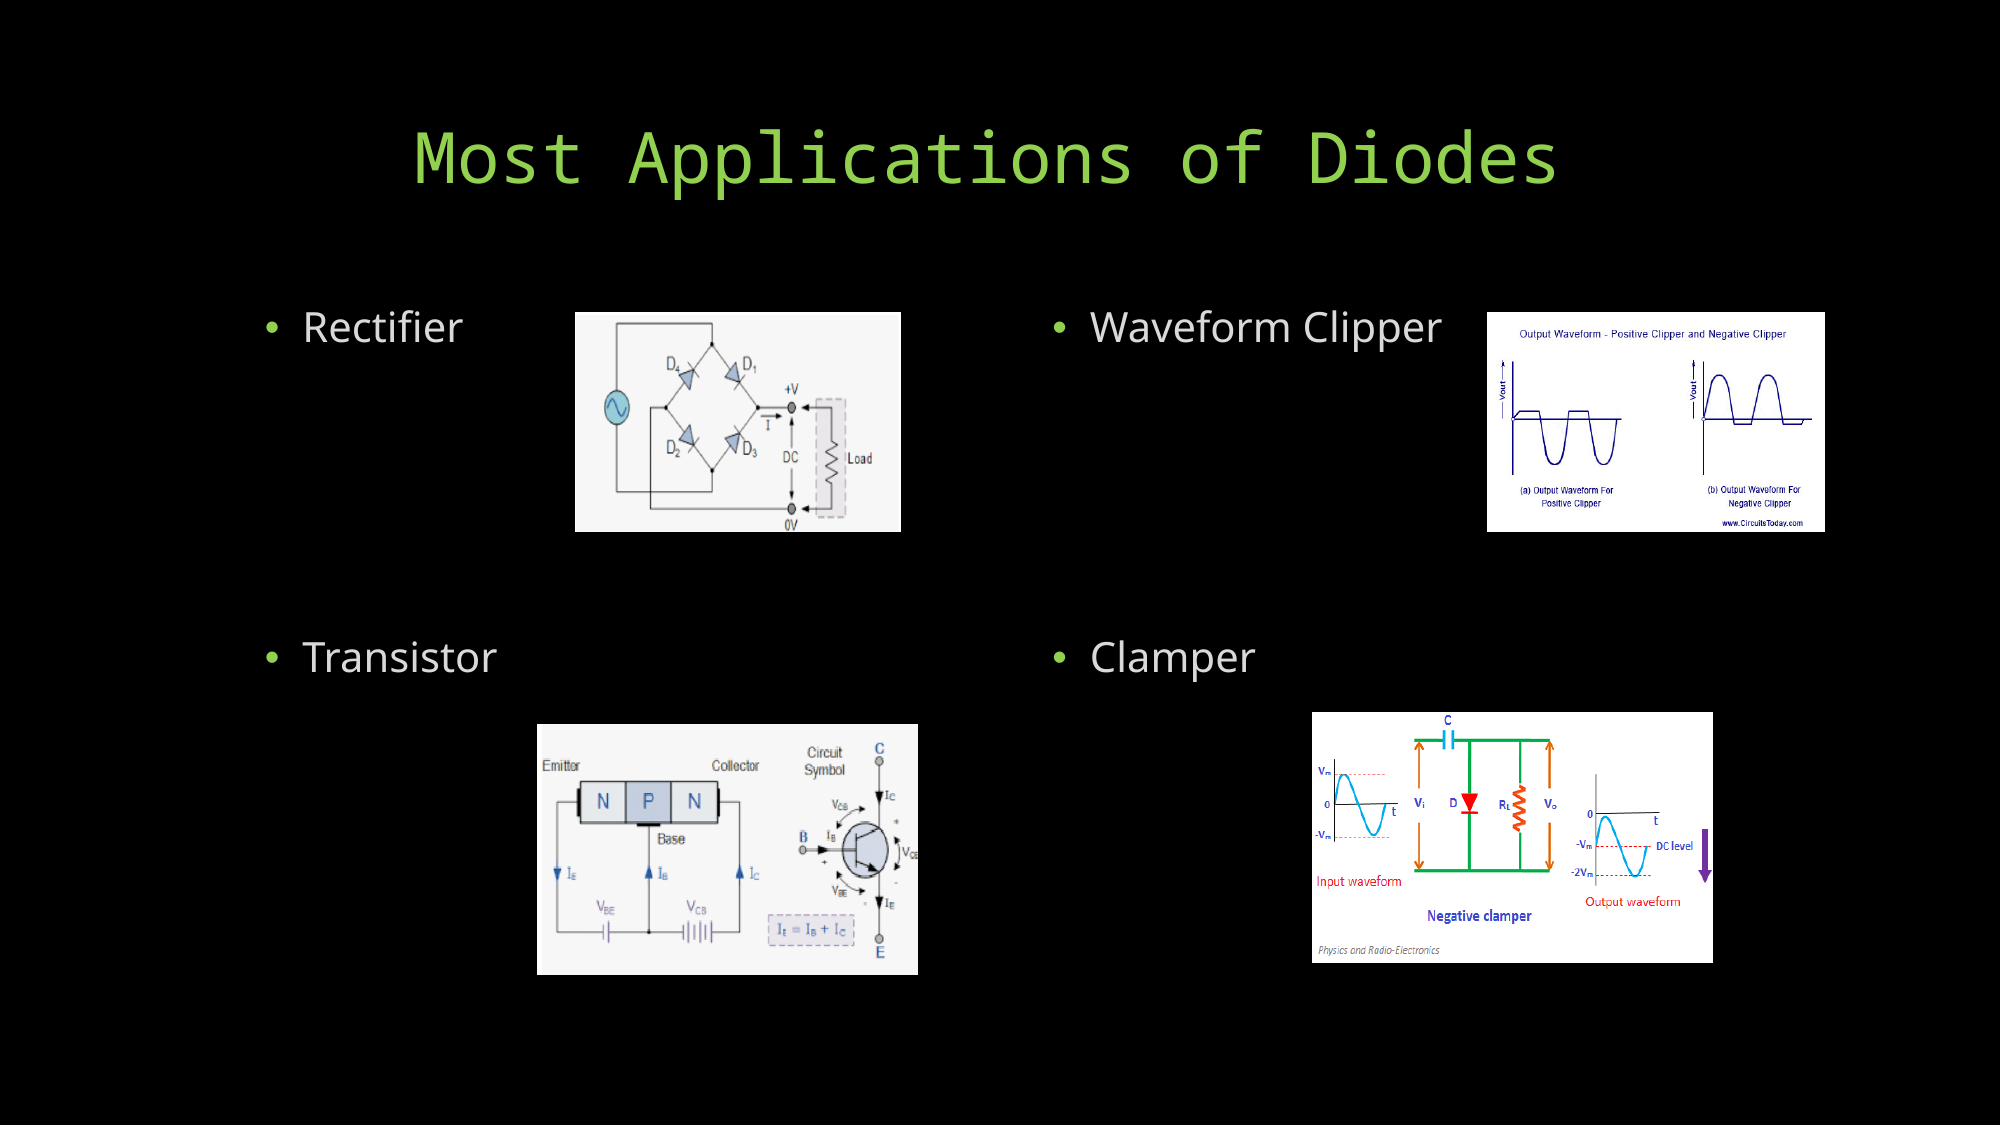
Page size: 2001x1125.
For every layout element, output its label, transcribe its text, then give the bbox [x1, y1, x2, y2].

list Rectifier Transistor [249, 299, 963, 1000]
list Waveform Clipper Clamper [1037, 299, 1750, 1000]
picture [537, 724, 918, 975]
picture [1312, 712, 1713, 963]
picture [1487, 312, 1825, 532]
picture [574, 312, 901, 532]
title Most Applications of Diodes [399, 18, 1900, 207]
